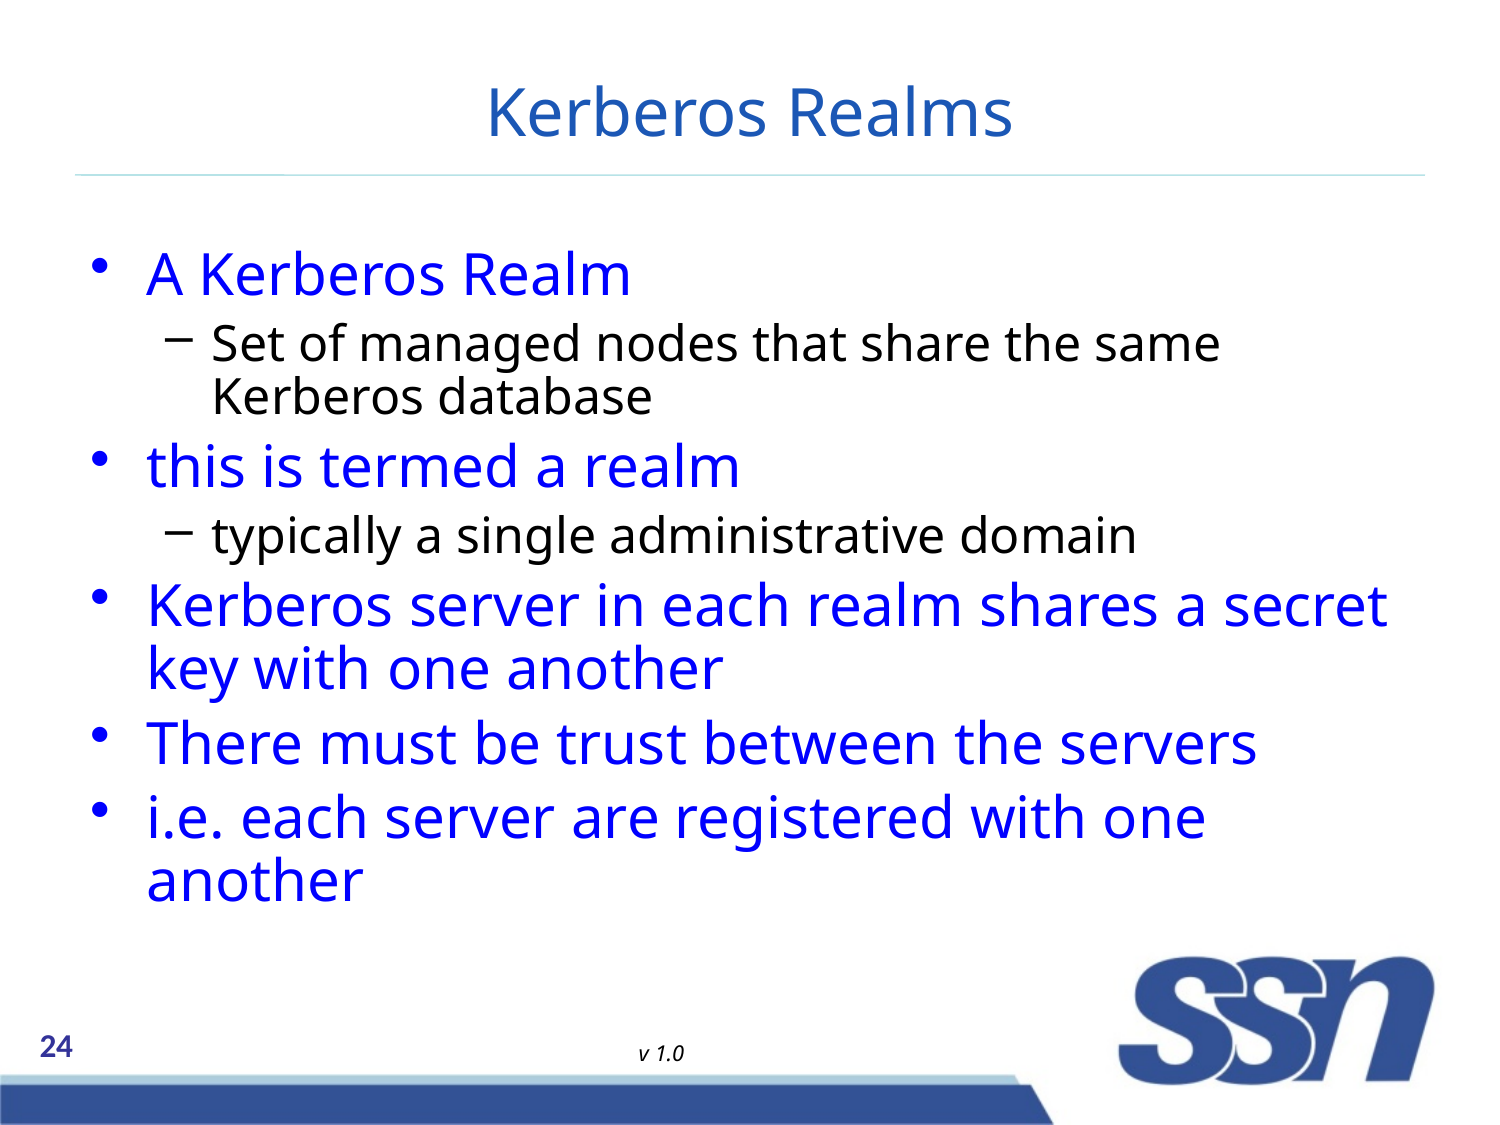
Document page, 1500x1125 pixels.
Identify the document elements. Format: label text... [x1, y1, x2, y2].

title Kerberos Realms [75, 45, 1425, 175]
picture [0, 913, 1500, 1125]
list A Kerberos Realm Set of managed nodes that share the same Kerberos database this is termed a realm typically a single administrative domain Kerberos server in each realm shares a secret key with one another There must be trust between the servers i.e. each server are registered with one another [75, 237, 1425, 1005]
